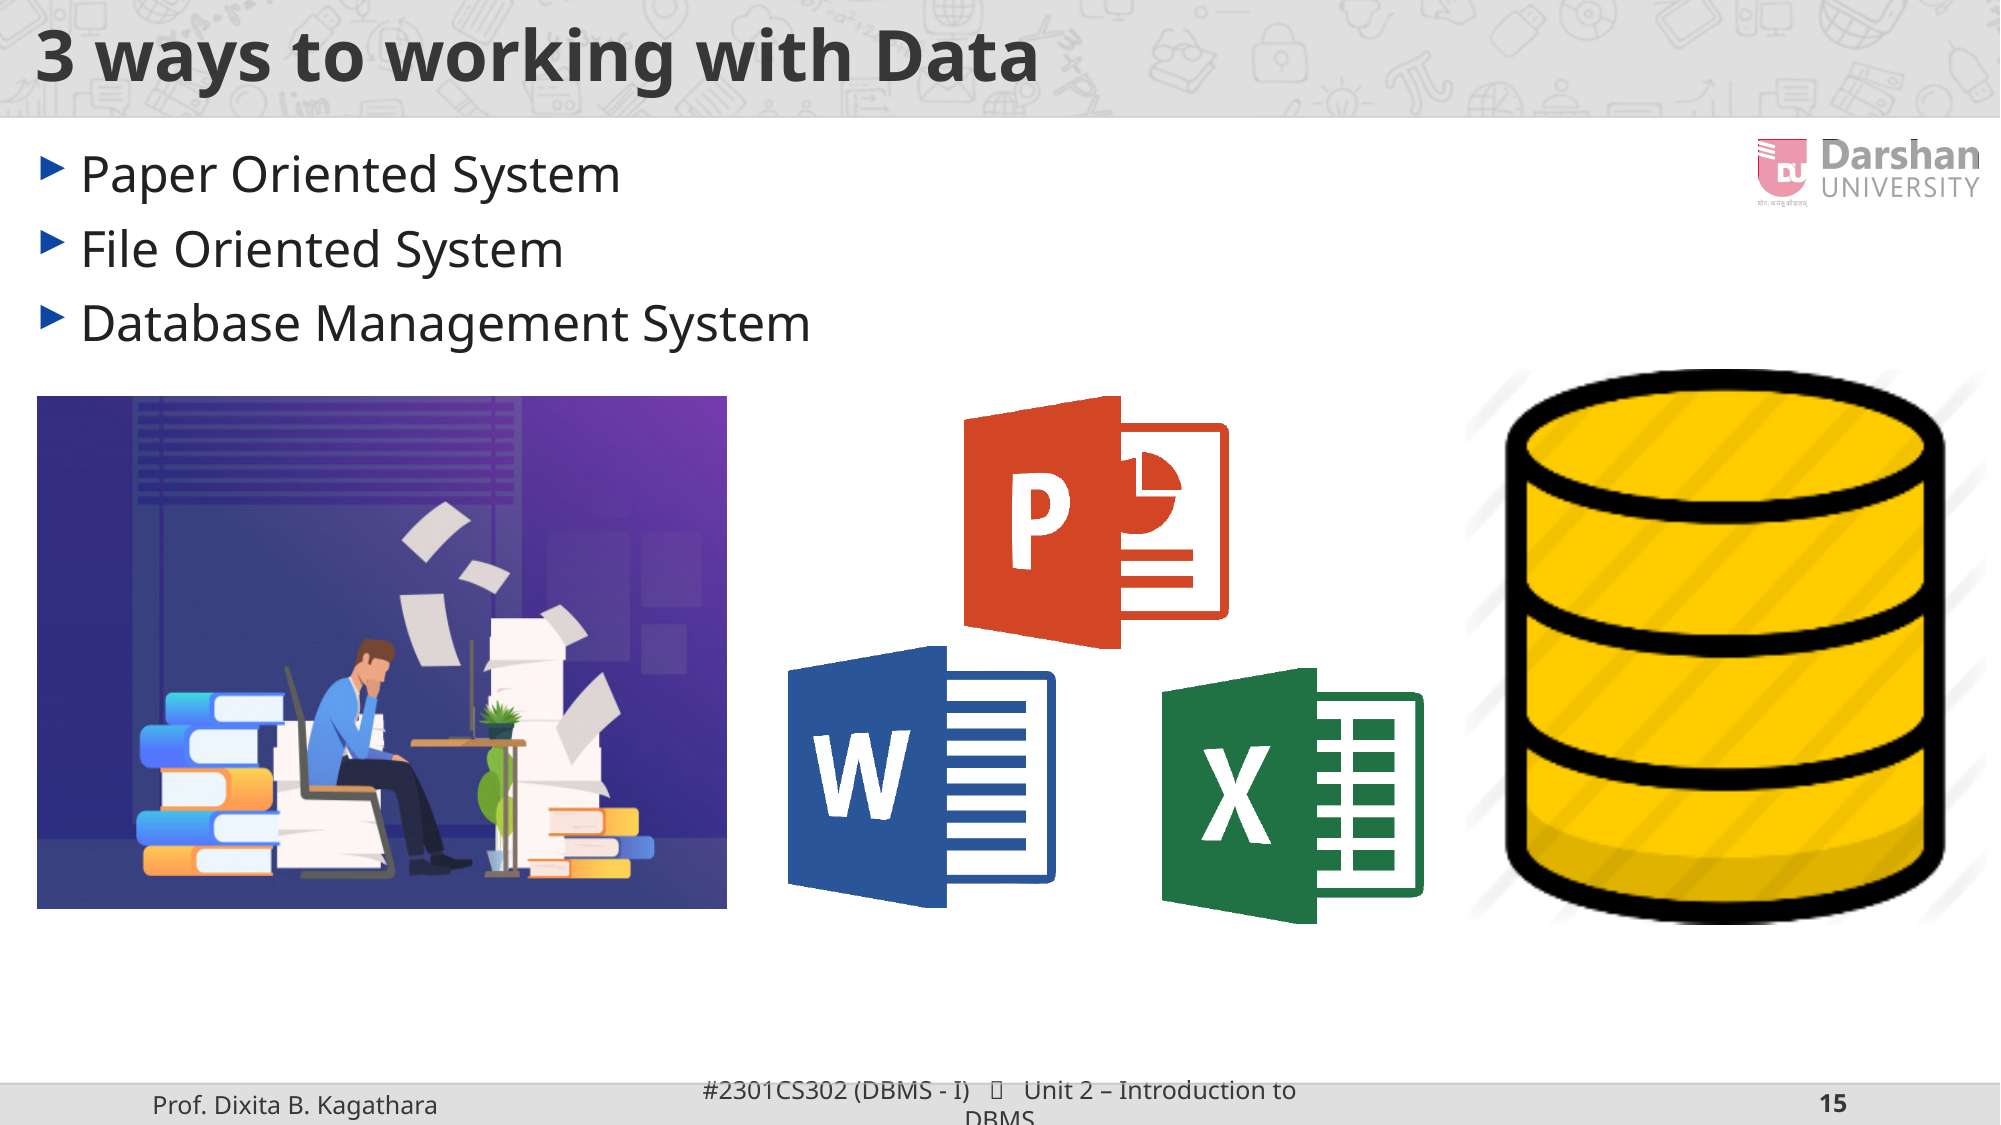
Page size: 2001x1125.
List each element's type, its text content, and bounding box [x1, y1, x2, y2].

picture [1465, 369, 1987, 925]
picture [788, 396, 1229, 909]
list Paper Oriented System File Oriented System Database Management System [21, 141, 1979, 1059]
picture [37, 396, 727, 909]
picture [1162, 668, 1424, 925]
title 3 ways to working with Data [0, 0, 2000, 117]
